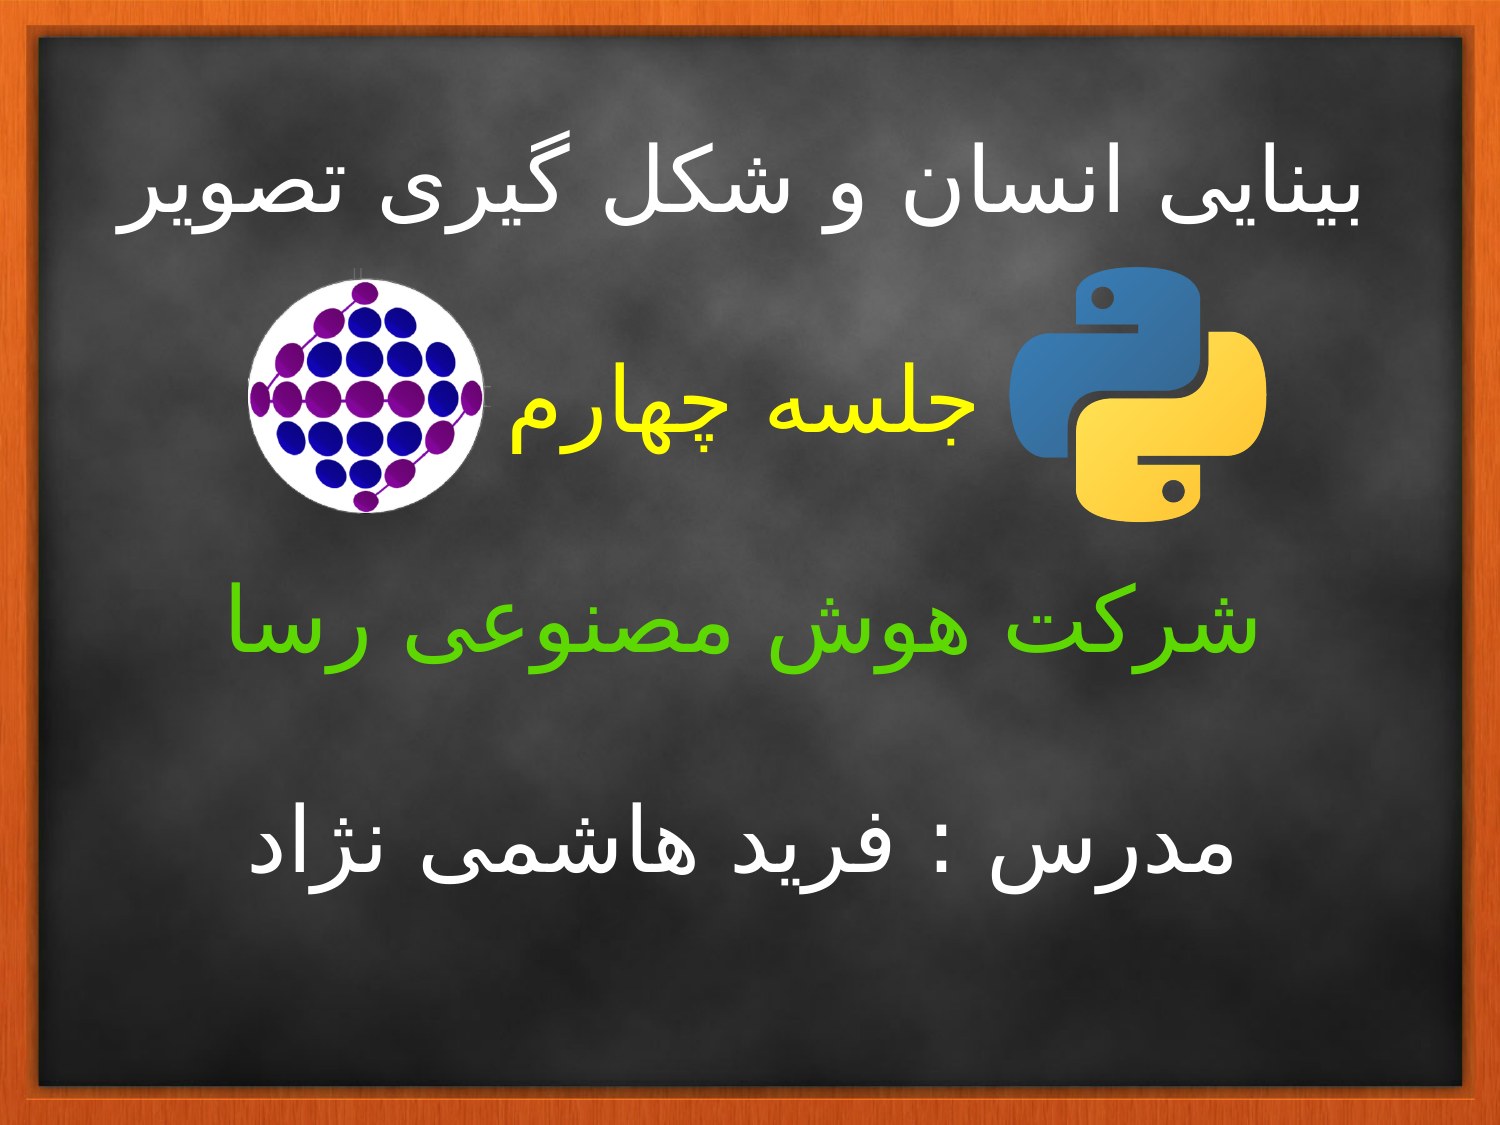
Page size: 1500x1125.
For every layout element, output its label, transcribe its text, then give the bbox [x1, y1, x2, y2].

picture [0, 0, 1500, 1125]
text_box بینایی انسان و شکل گیری تصویر جلسه چهارم شرکت هوش مصنوعی رسا مدرس : فرید هاشمی نژاد [76, 113, 1412, 898]
